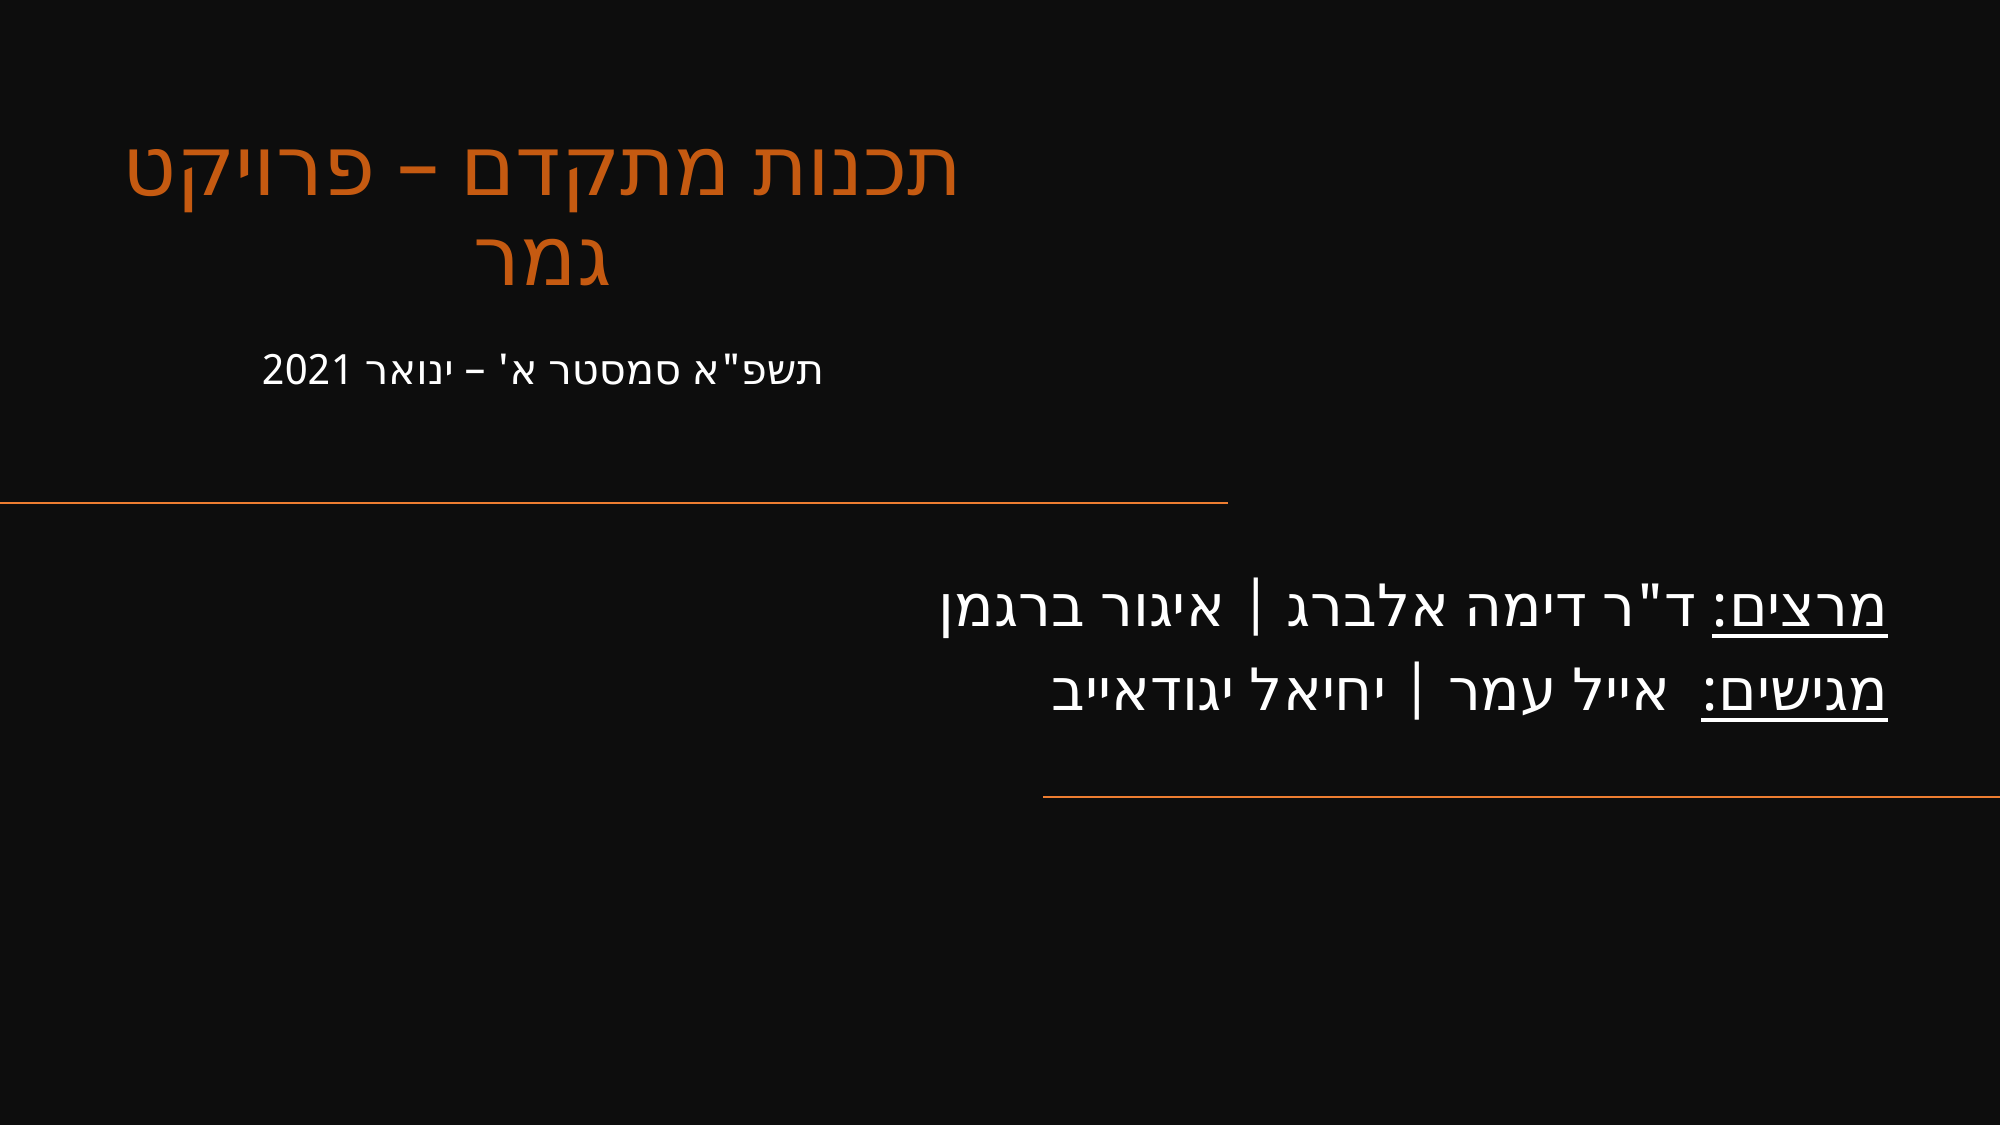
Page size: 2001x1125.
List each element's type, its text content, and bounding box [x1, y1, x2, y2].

text_box תכנות מתקדם – פרויקט גמר תשפ"א סמסטר א' – ינואר 2021 [42, 116, 1044, 479]
text_box [0, 0, 2000, 1125]
list מרצים: ד"ר דימה אלברג | איגור ברגמן מגישים: אייל עמר | יחיאל יגודאייב [97, 568, 1903, 739]
text_box [619, 297, 1381, 399]
